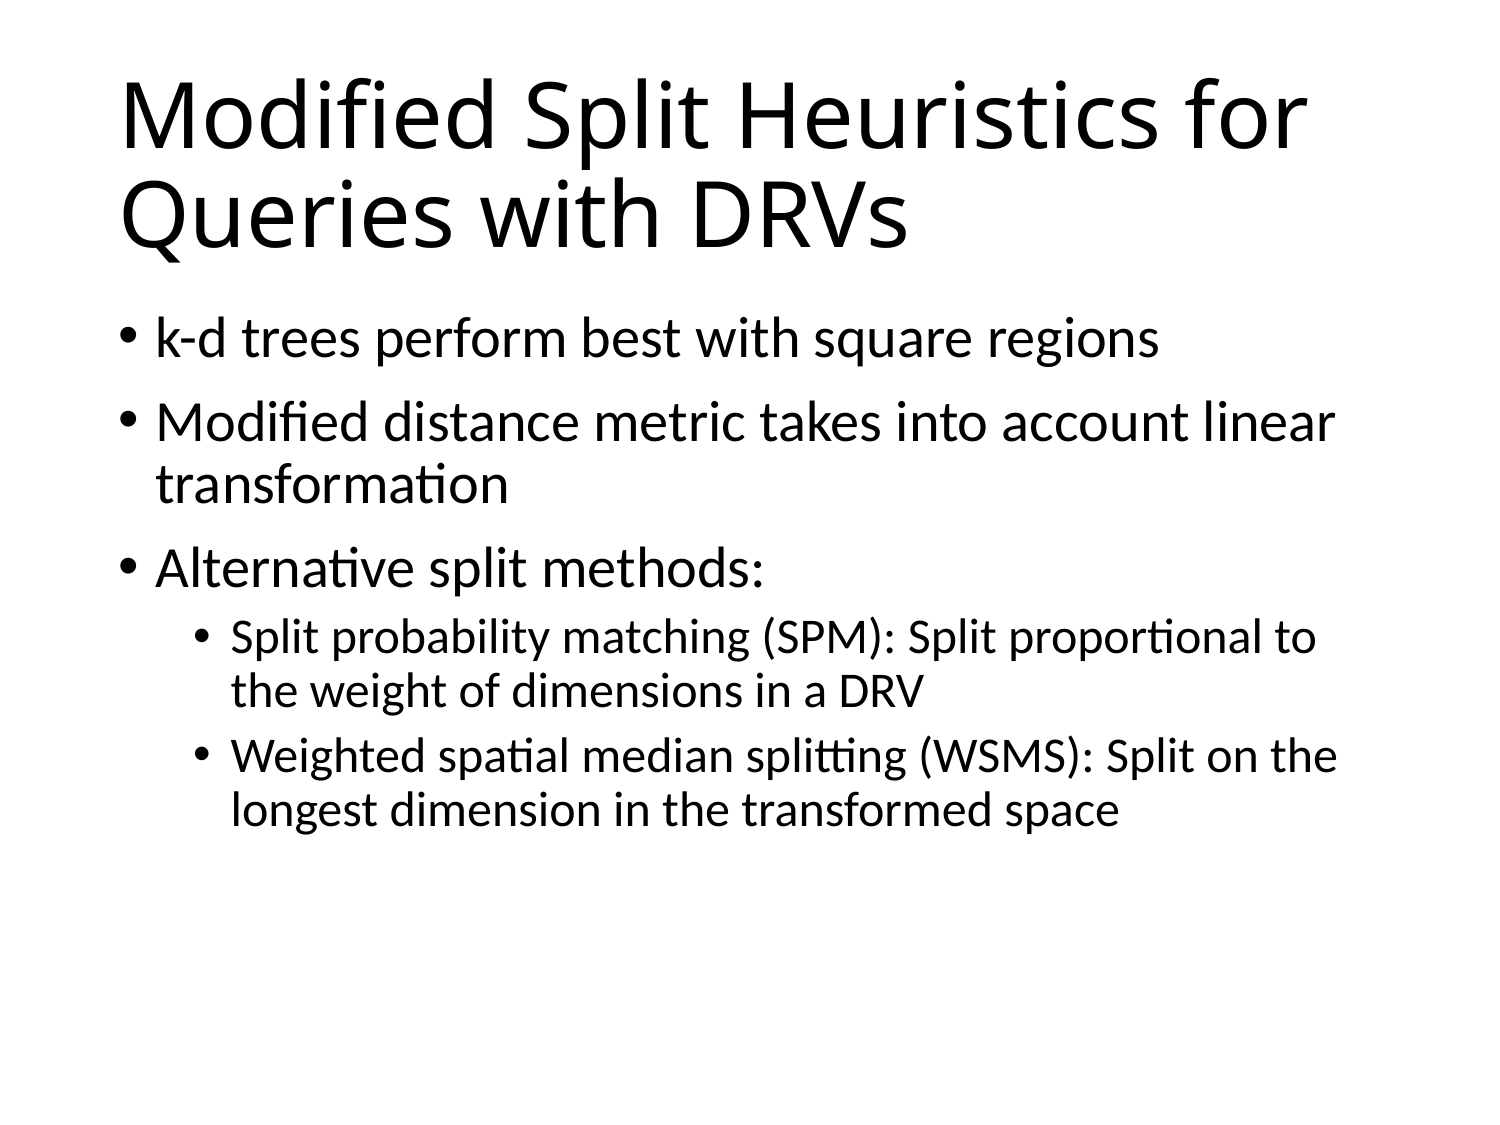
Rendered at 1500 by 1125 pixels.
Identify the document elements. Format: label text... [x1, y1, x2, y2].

title Modified Split Heuristics for Queries with DRVs [103, 59, 1397, 278]
list k-d trees perform best with square regions Modified distance metric takes into account linear transformation Alternative split methods: Split probability matching (SPM): Split proportional to the weight of dimensions in a DRV Weighted spatial median splitting (WSMS): Split on the longest dimension in the transformed space [103, 299, 1397, 1014]
